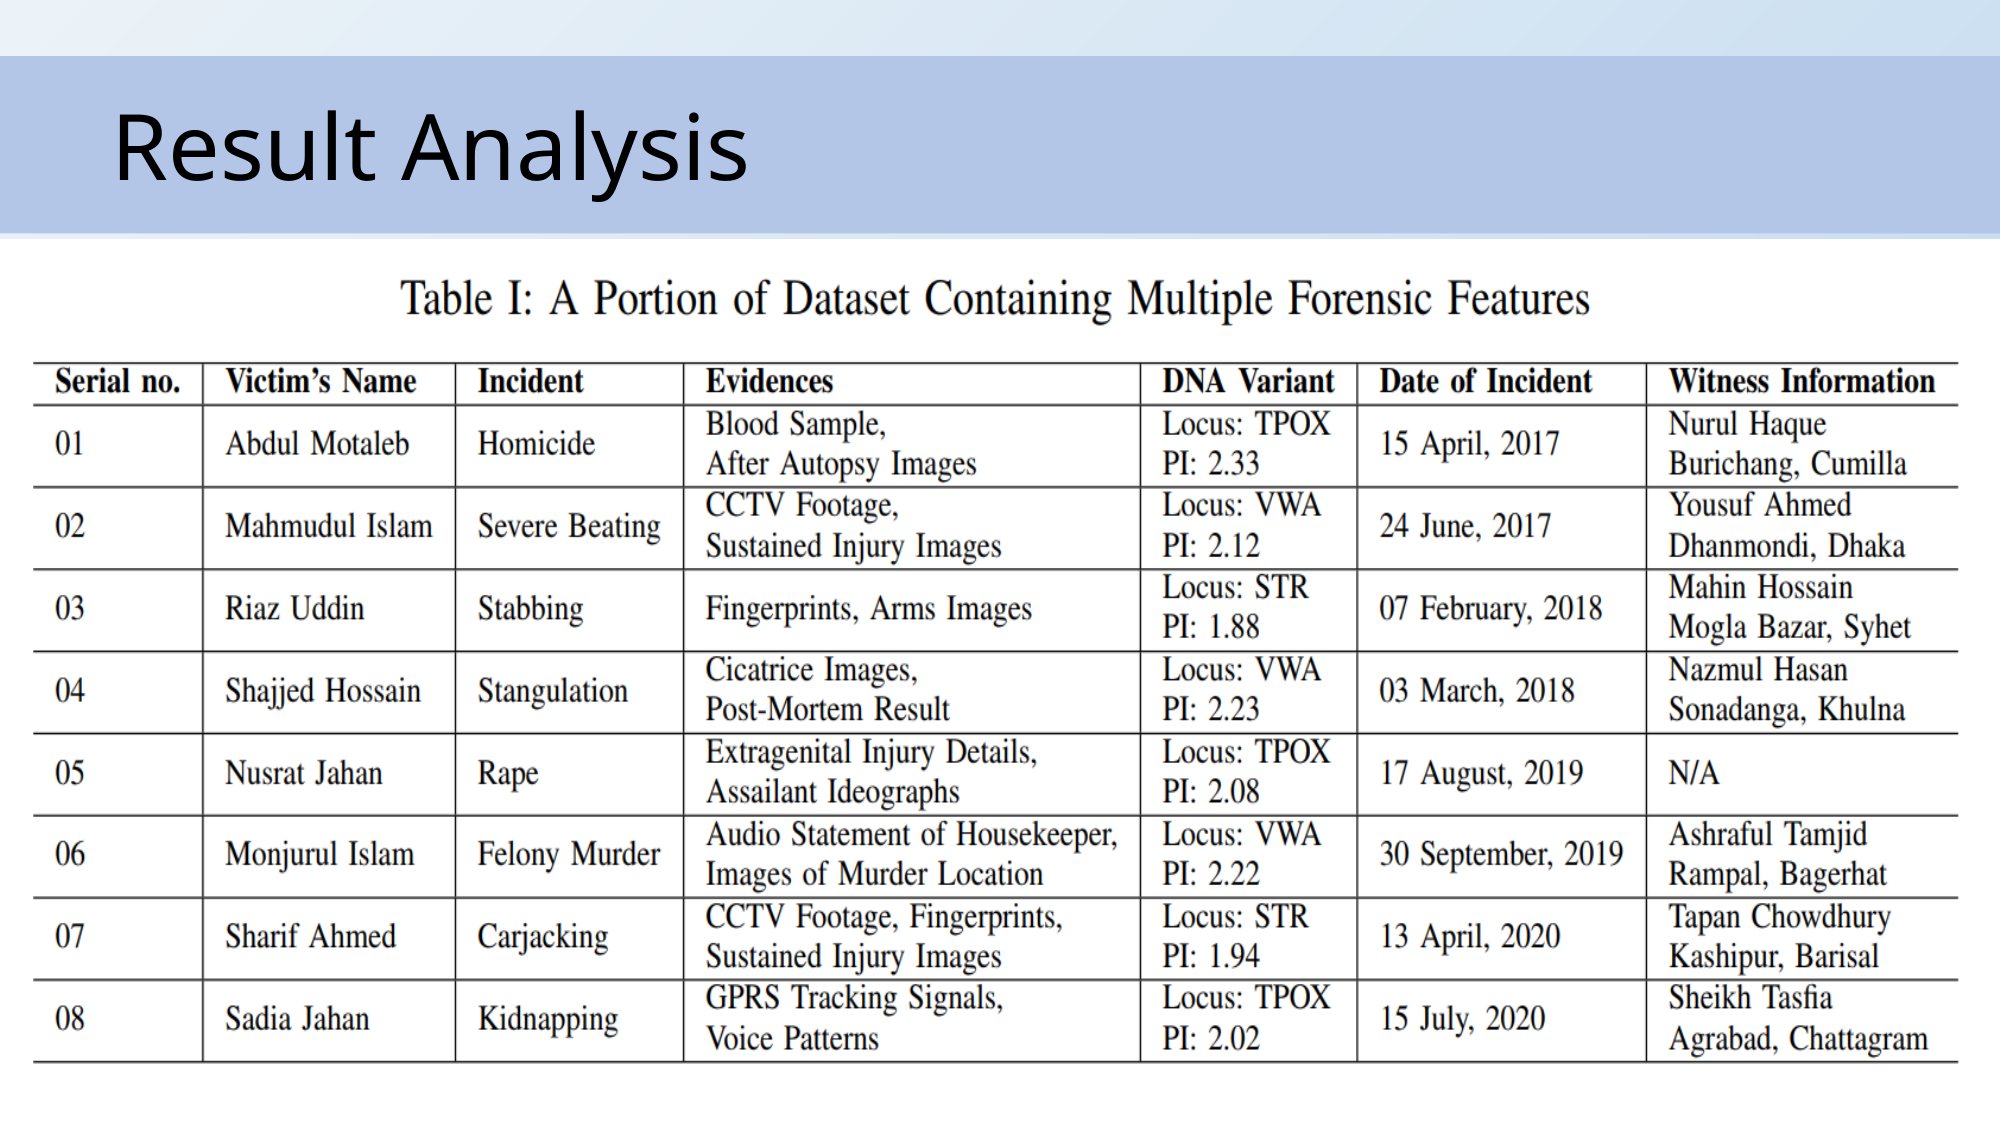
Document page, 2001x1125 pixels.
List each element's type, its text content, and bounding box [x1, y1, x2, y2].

title Result Analysis [96, 62, 1619, 238]
picture [0, 239, 2000, 1125]
text_box [0, 56, 2000, 234]
